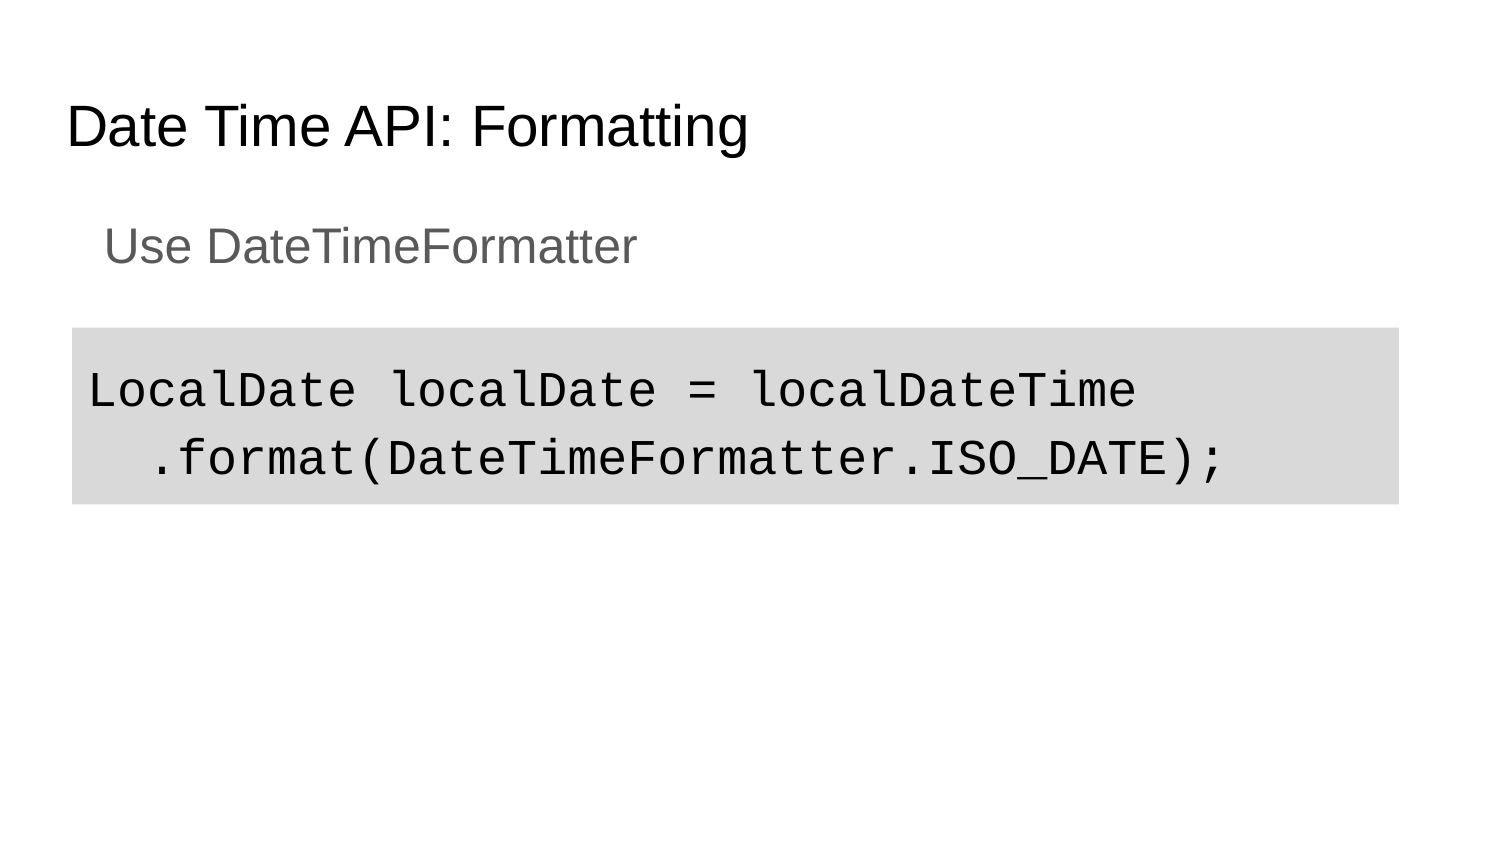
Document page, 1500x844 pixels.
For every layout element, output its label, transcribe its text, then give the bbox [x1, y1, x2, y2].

list Use DateTimeFormatter [51, 189, 1449, 750]
title Date Time API: Formatting [51, 72, 1449, 167]
text_box LocalDate localDate = localDateTime .format(DateTimeFormatter.ISO_DATE); [72, 327, 1399, 505]
